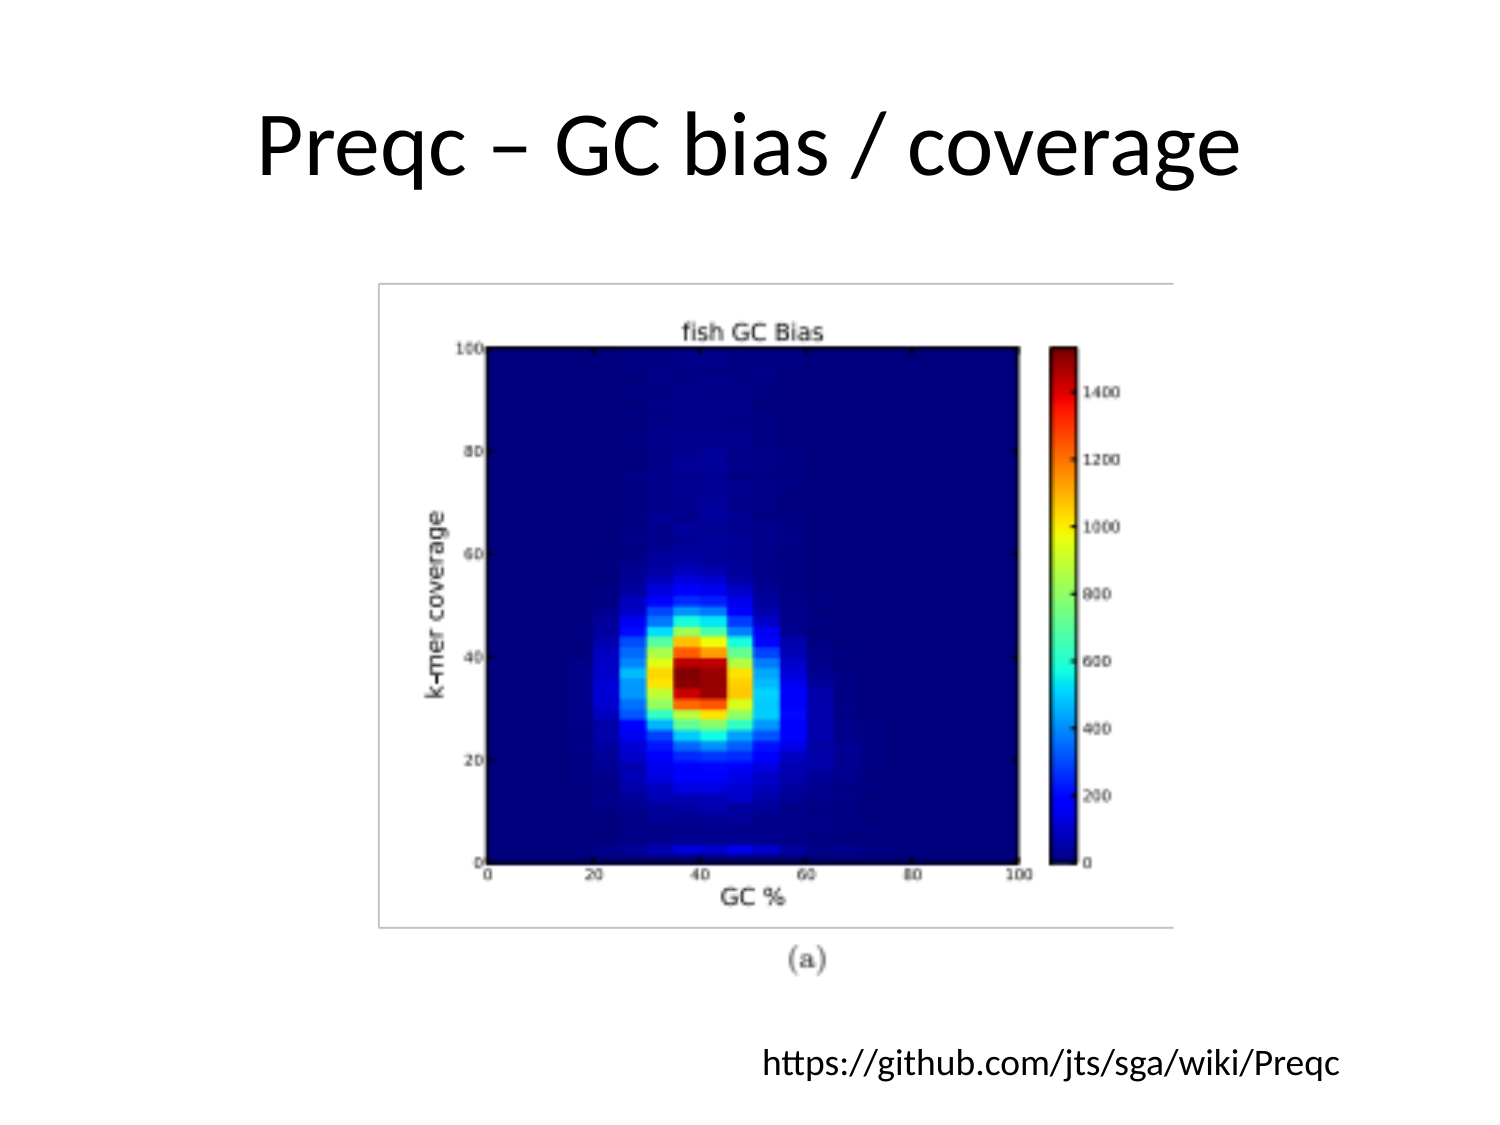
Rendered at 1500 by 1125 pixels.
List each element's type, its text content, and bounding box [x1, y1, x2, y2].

title Preqc – GC bias / coverage [75, 45, 1425, 233]
text_box https://github.com/jts/sga/wiki/Preqc [747, 1030, 1356, 1090]
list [74, 262, 1426, 1006]
